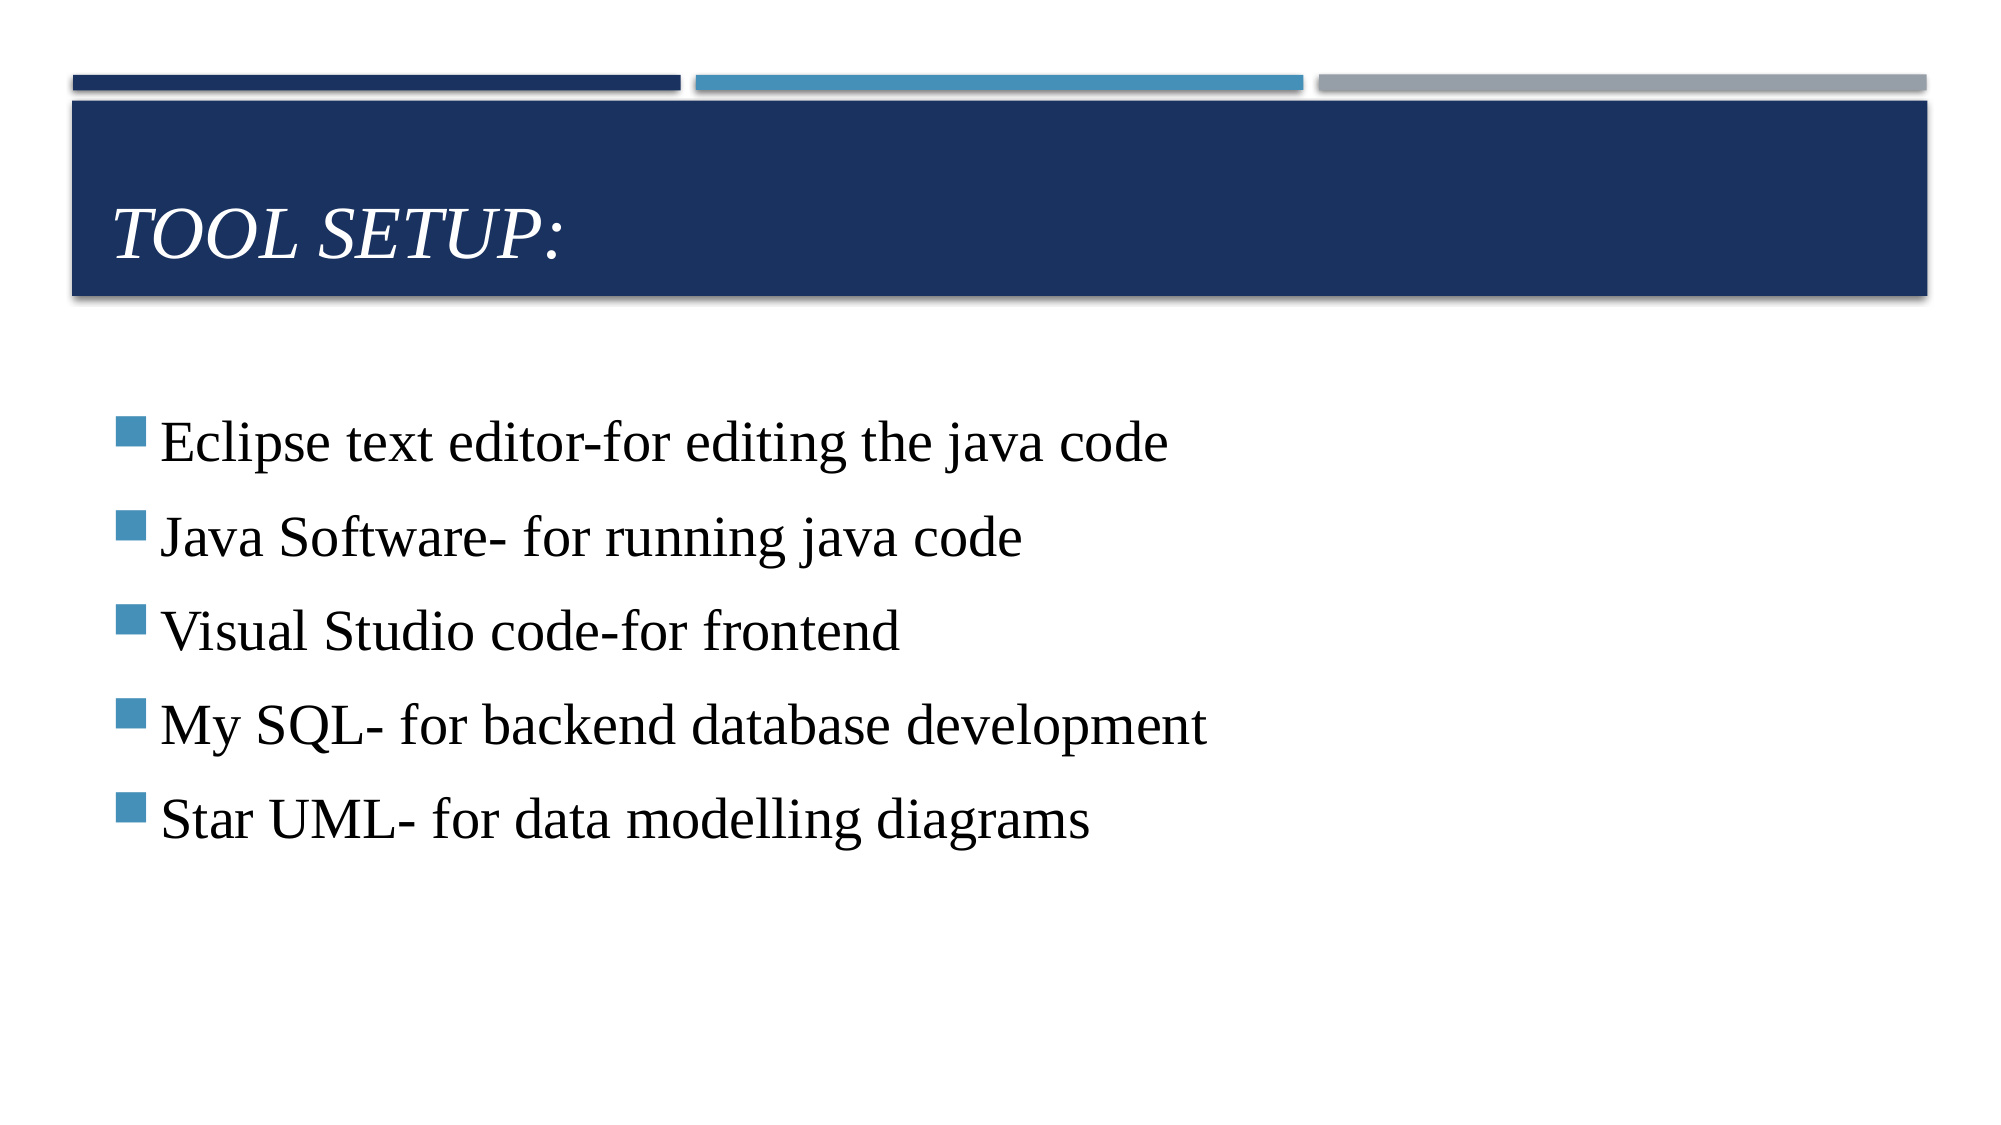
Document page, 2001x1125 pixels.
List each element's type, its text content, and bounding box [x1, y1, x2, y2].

list Eclipse text editor-for editing the java code Java Software- for running java code Visual Studio code-for frontend My SQL- for backend database development Star UML- for data modelling diagrams [95, 357, 1905, 962]
title TOOL SETUP: [95, 115, 1905, 282]
